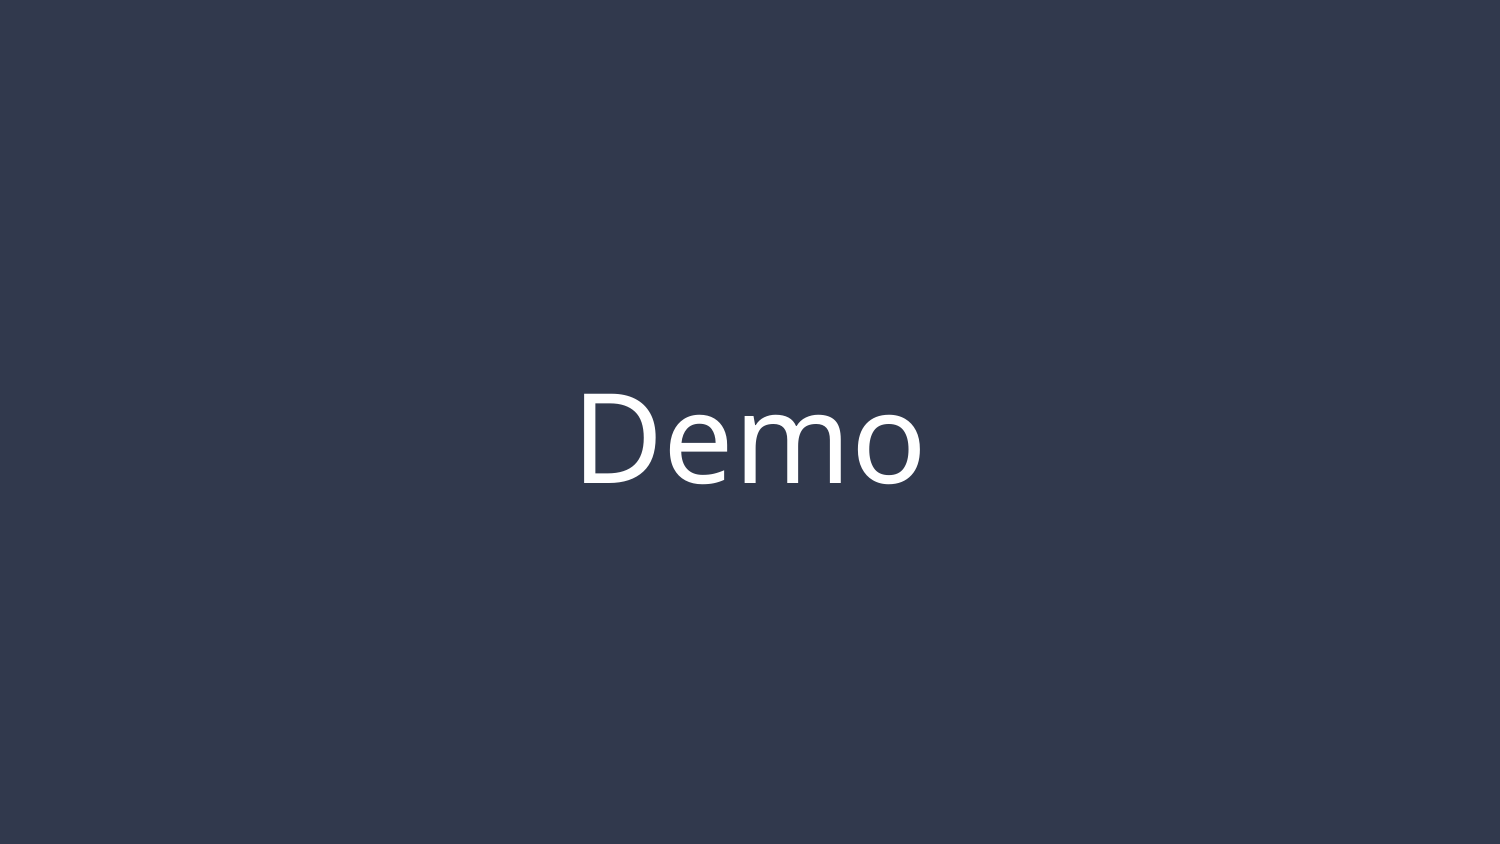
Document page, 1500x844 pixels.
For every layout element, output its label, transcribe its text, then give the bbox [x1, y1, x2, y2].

title Demo [312, 319, 1188, 524]
